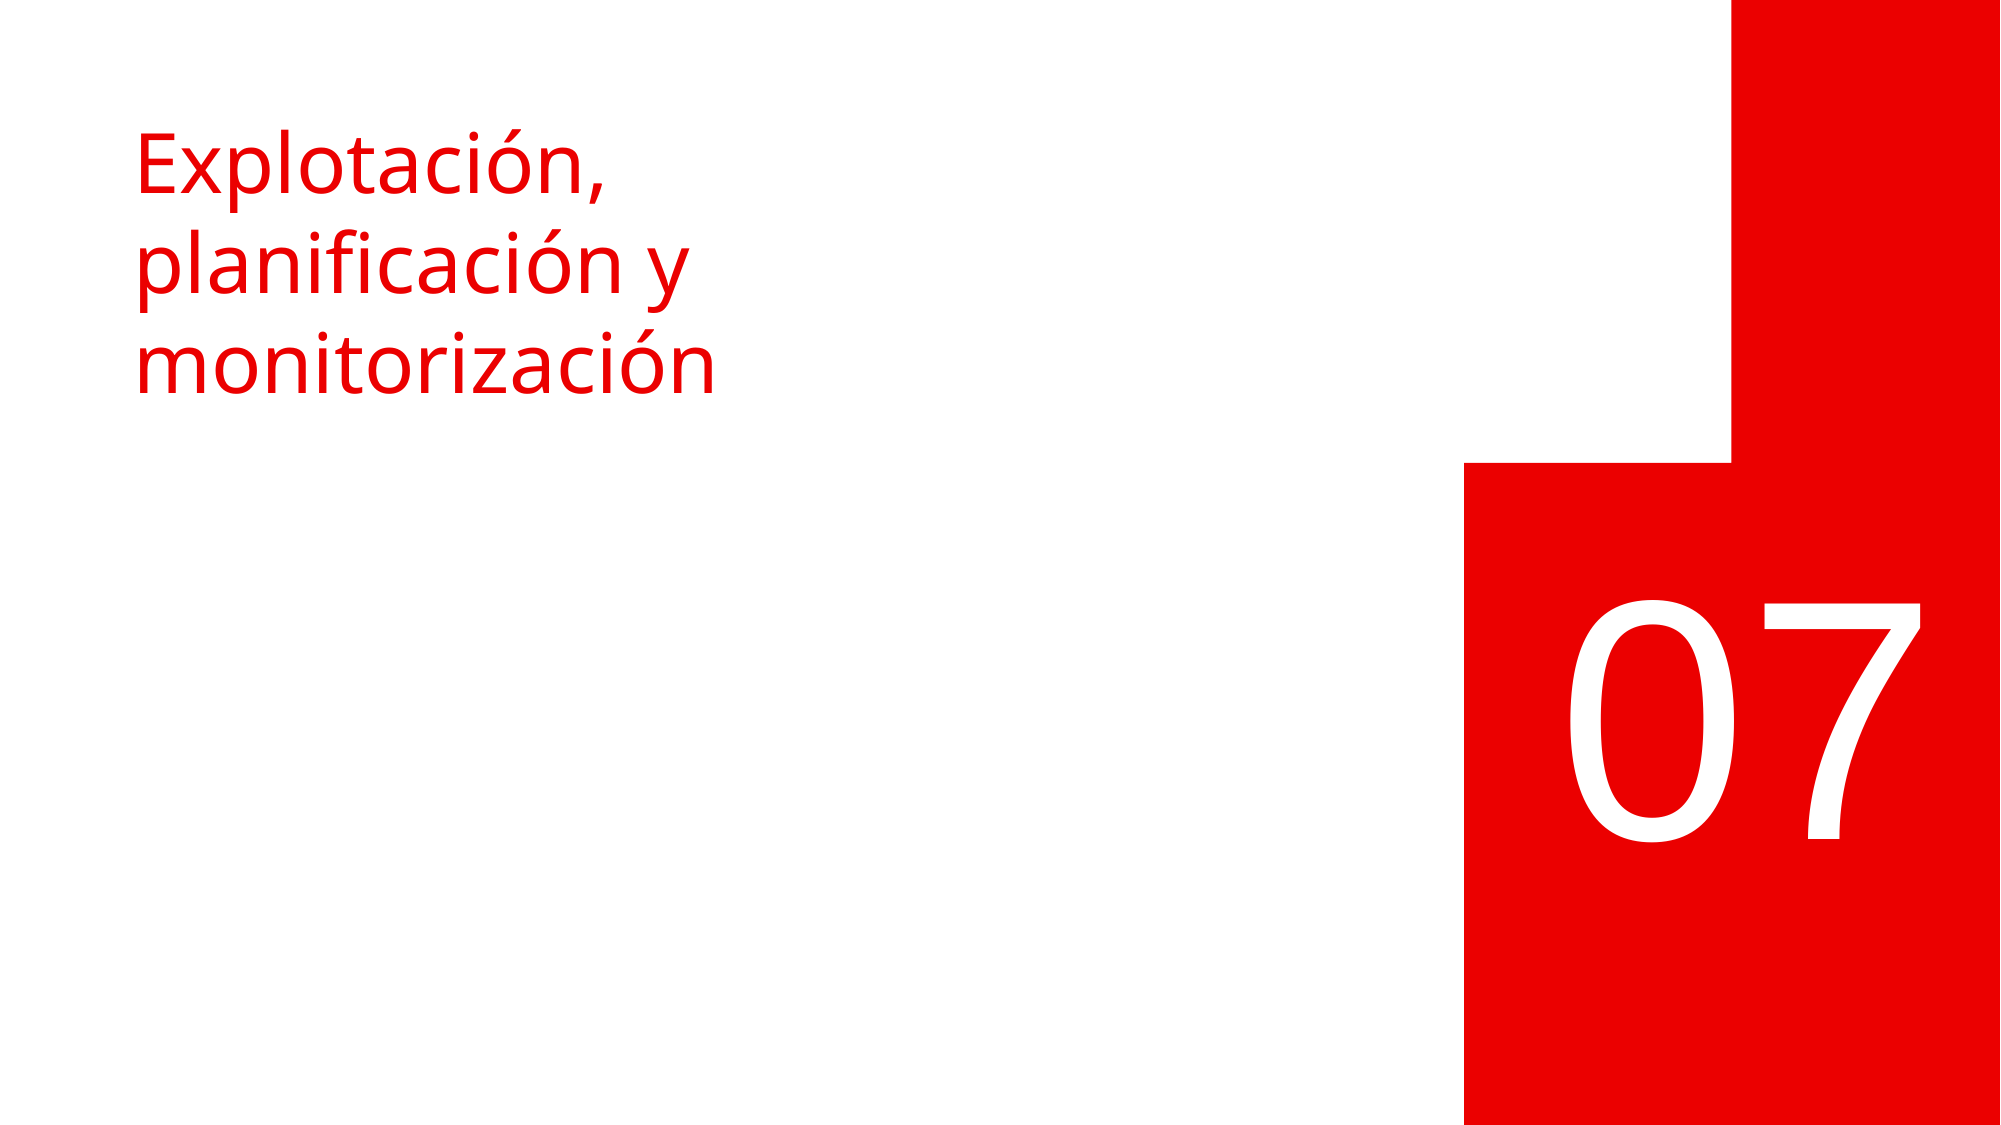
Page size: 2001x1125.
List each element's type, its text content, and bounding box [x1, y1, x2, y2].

list 07 [1467, 536, 1953, 925]
text_box Explotación, planificación y monitorización [118, 102, 1013, 571]
